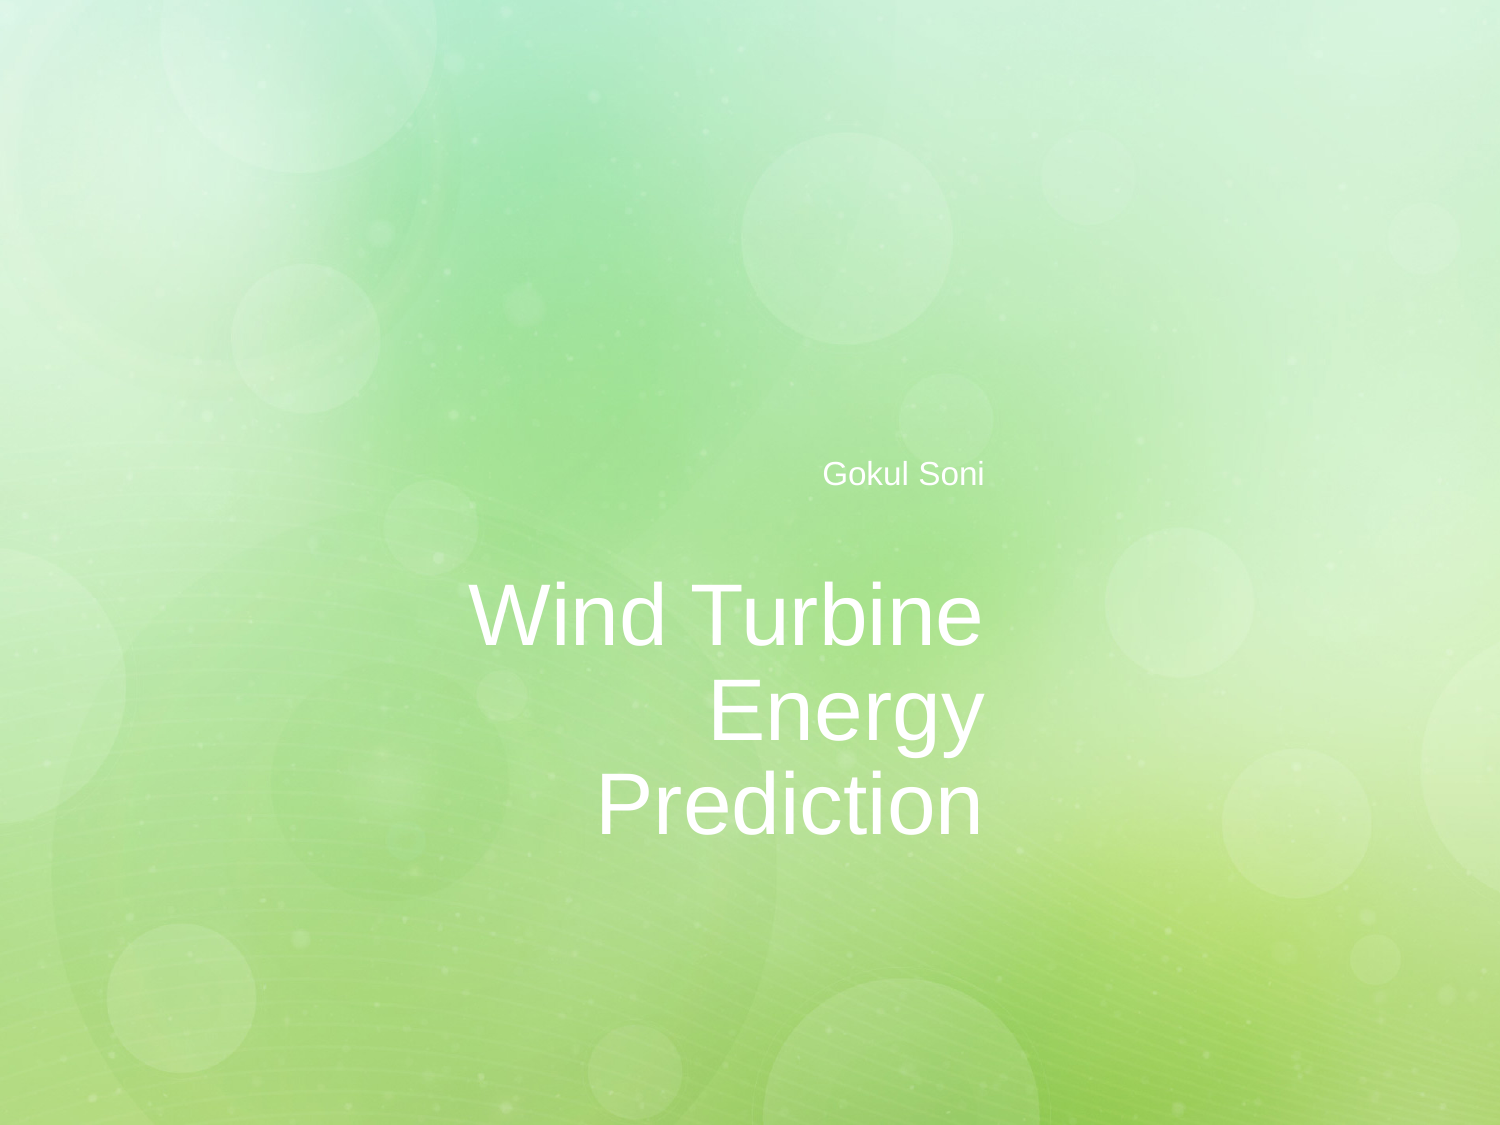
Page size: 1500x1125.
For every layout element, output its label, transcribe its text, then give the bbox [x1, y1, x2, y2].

title Wind Turbine Energy Prediction [321, 562, 1001, 935]
subtitle Gokul Soni [349, 372, 1001, 563]
picture [0, 0, 1500, 1125]
